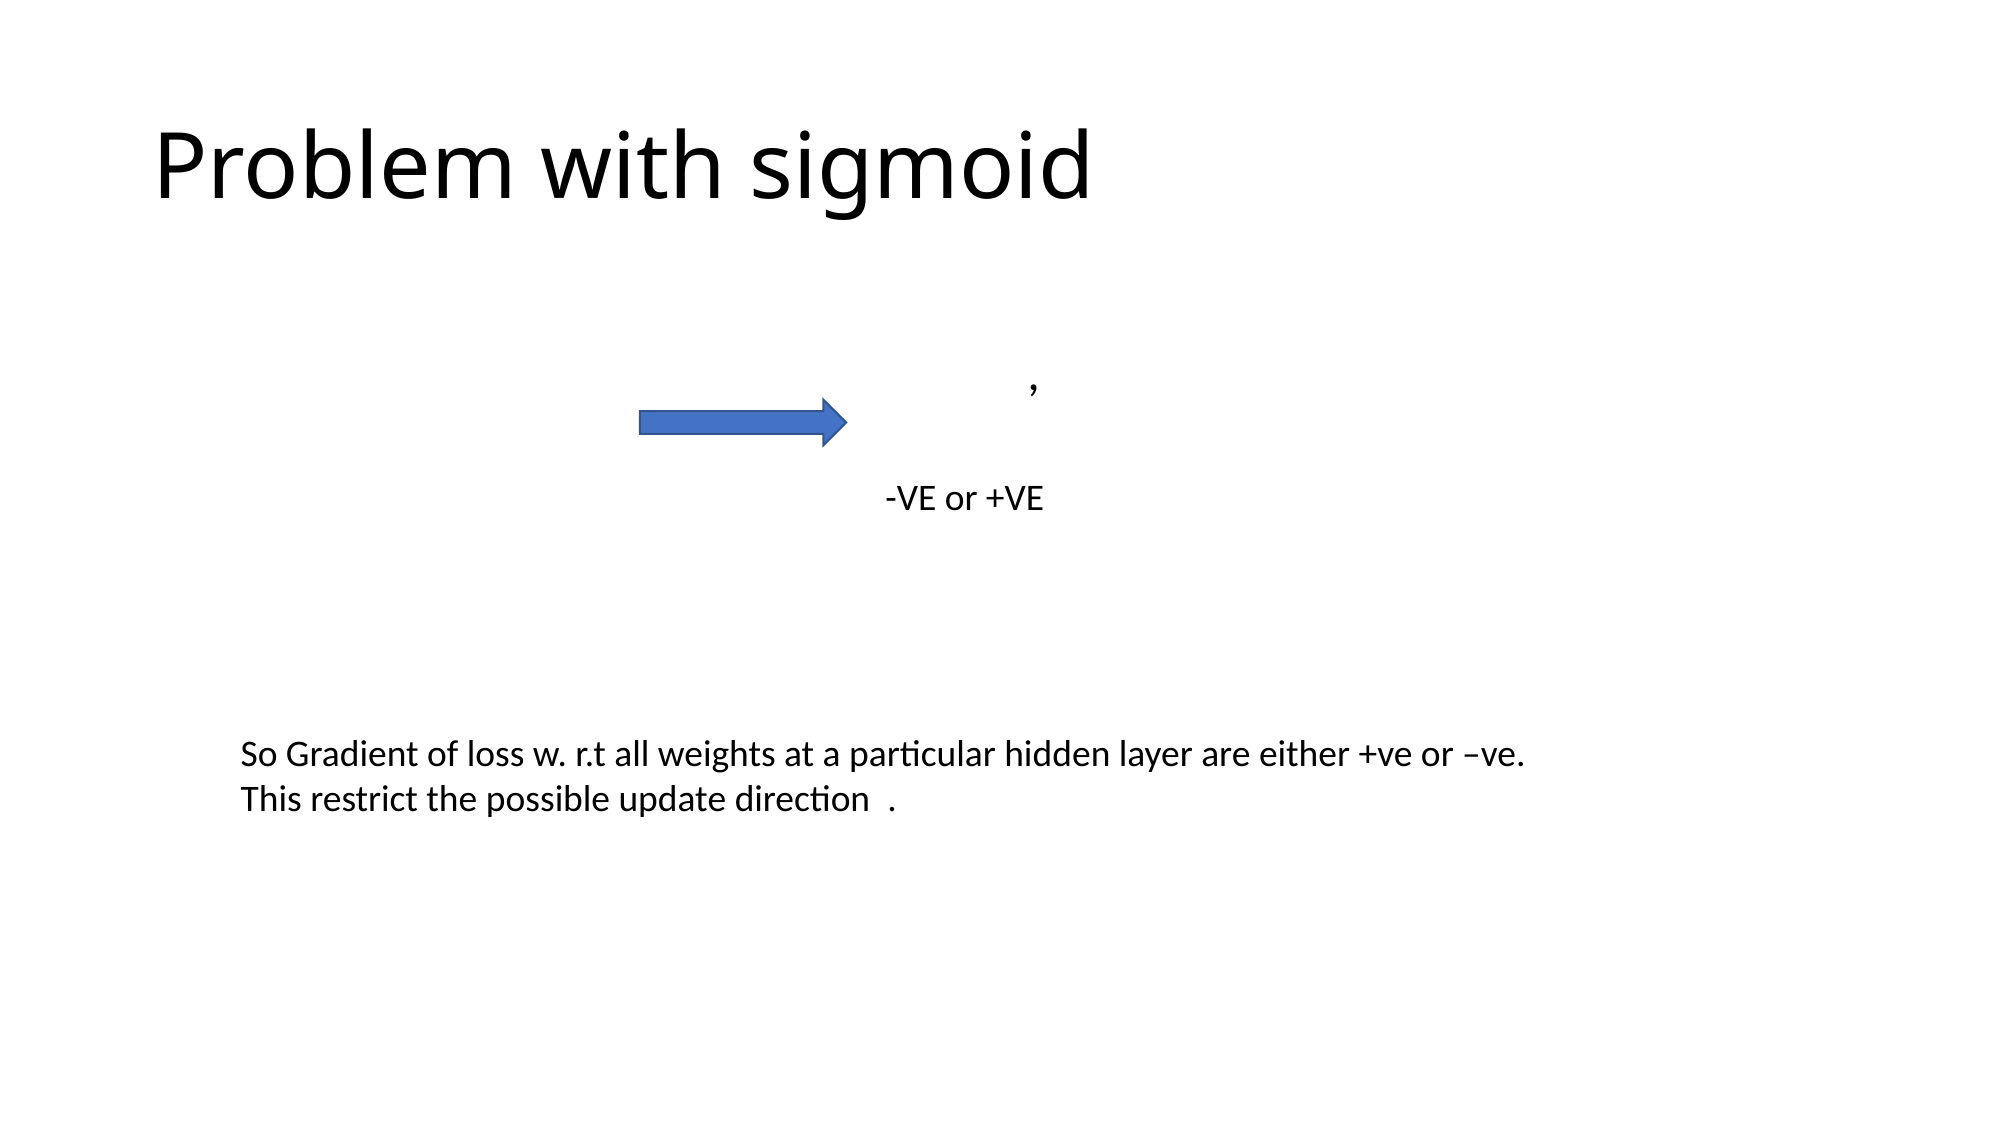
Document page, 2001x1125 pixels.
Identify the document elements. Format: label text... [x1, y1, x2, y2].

text_box [638, 397, 848, 448]
text_box -VE or +VE [870, 465, 1060, 526]
title Problem with sigmoid [137, 59, 1863, 278]
text_box So Gradient of loss w. r.t all weights at a particular hidden layer are either +ve or –ve. This restrict the possible update direction . [225, 721, 1542, 827]
